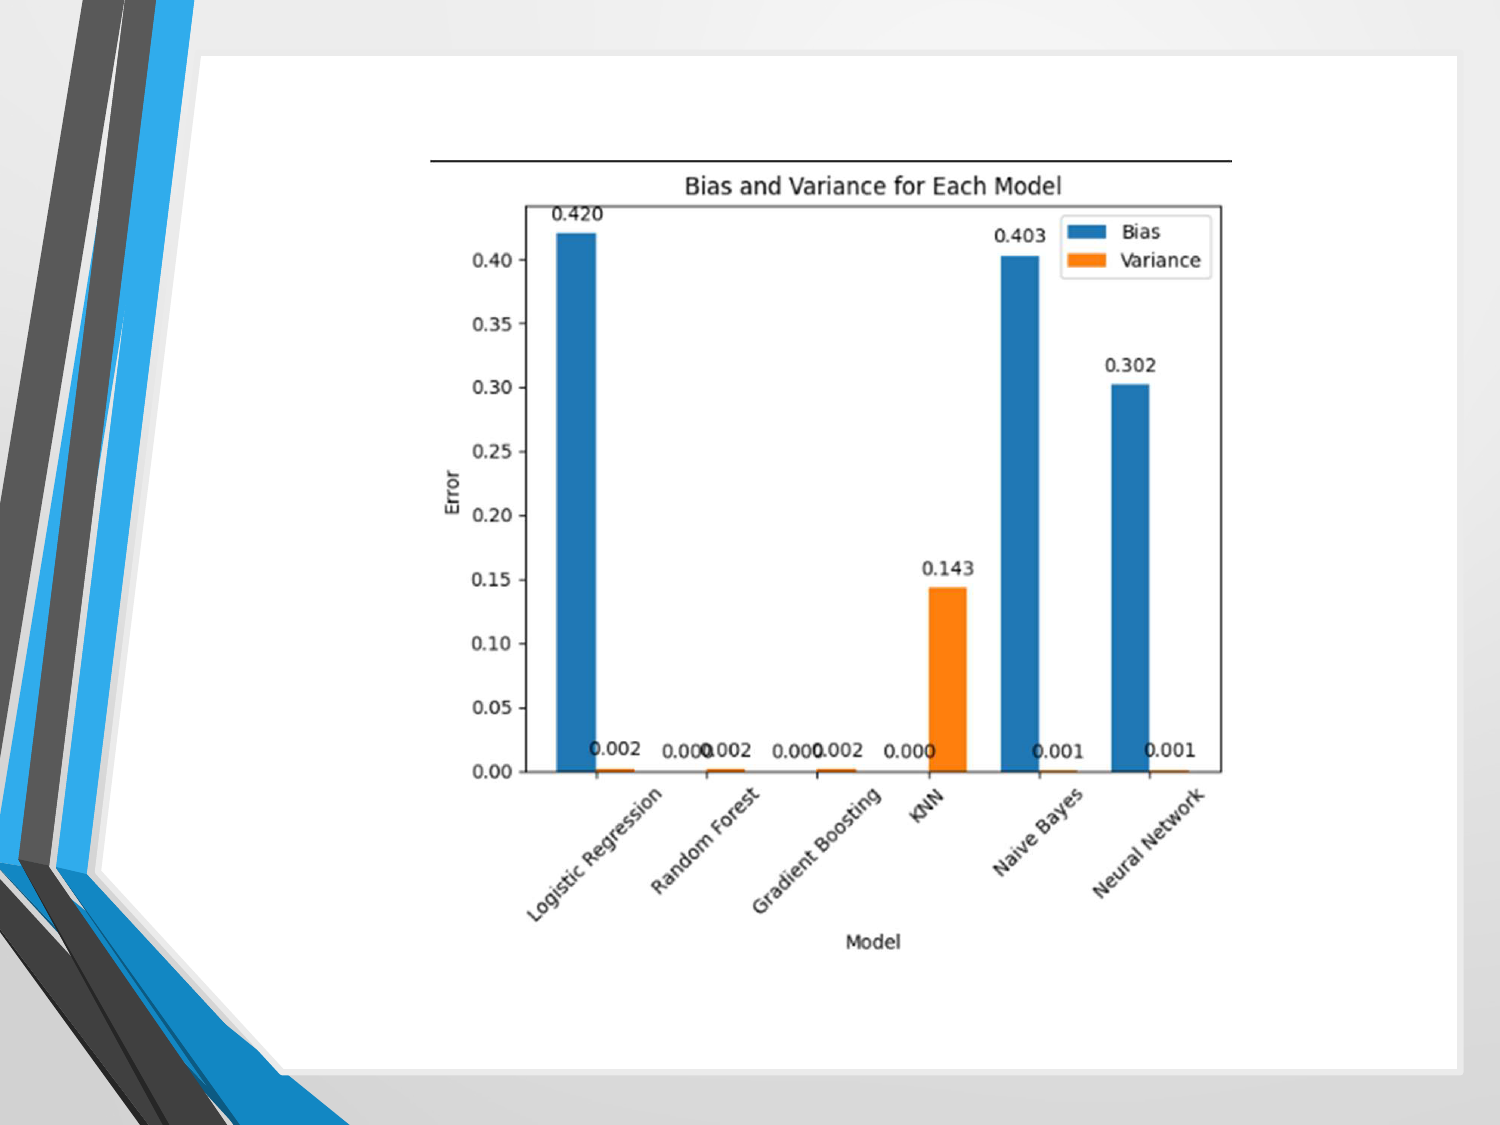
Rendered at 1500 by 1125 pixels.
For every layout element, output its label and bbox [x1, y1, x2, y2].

text_box [18, 0, 319, 1125]
list [429, 159, 1233, 964]
text_box [319, 51, 1462, 1074]
